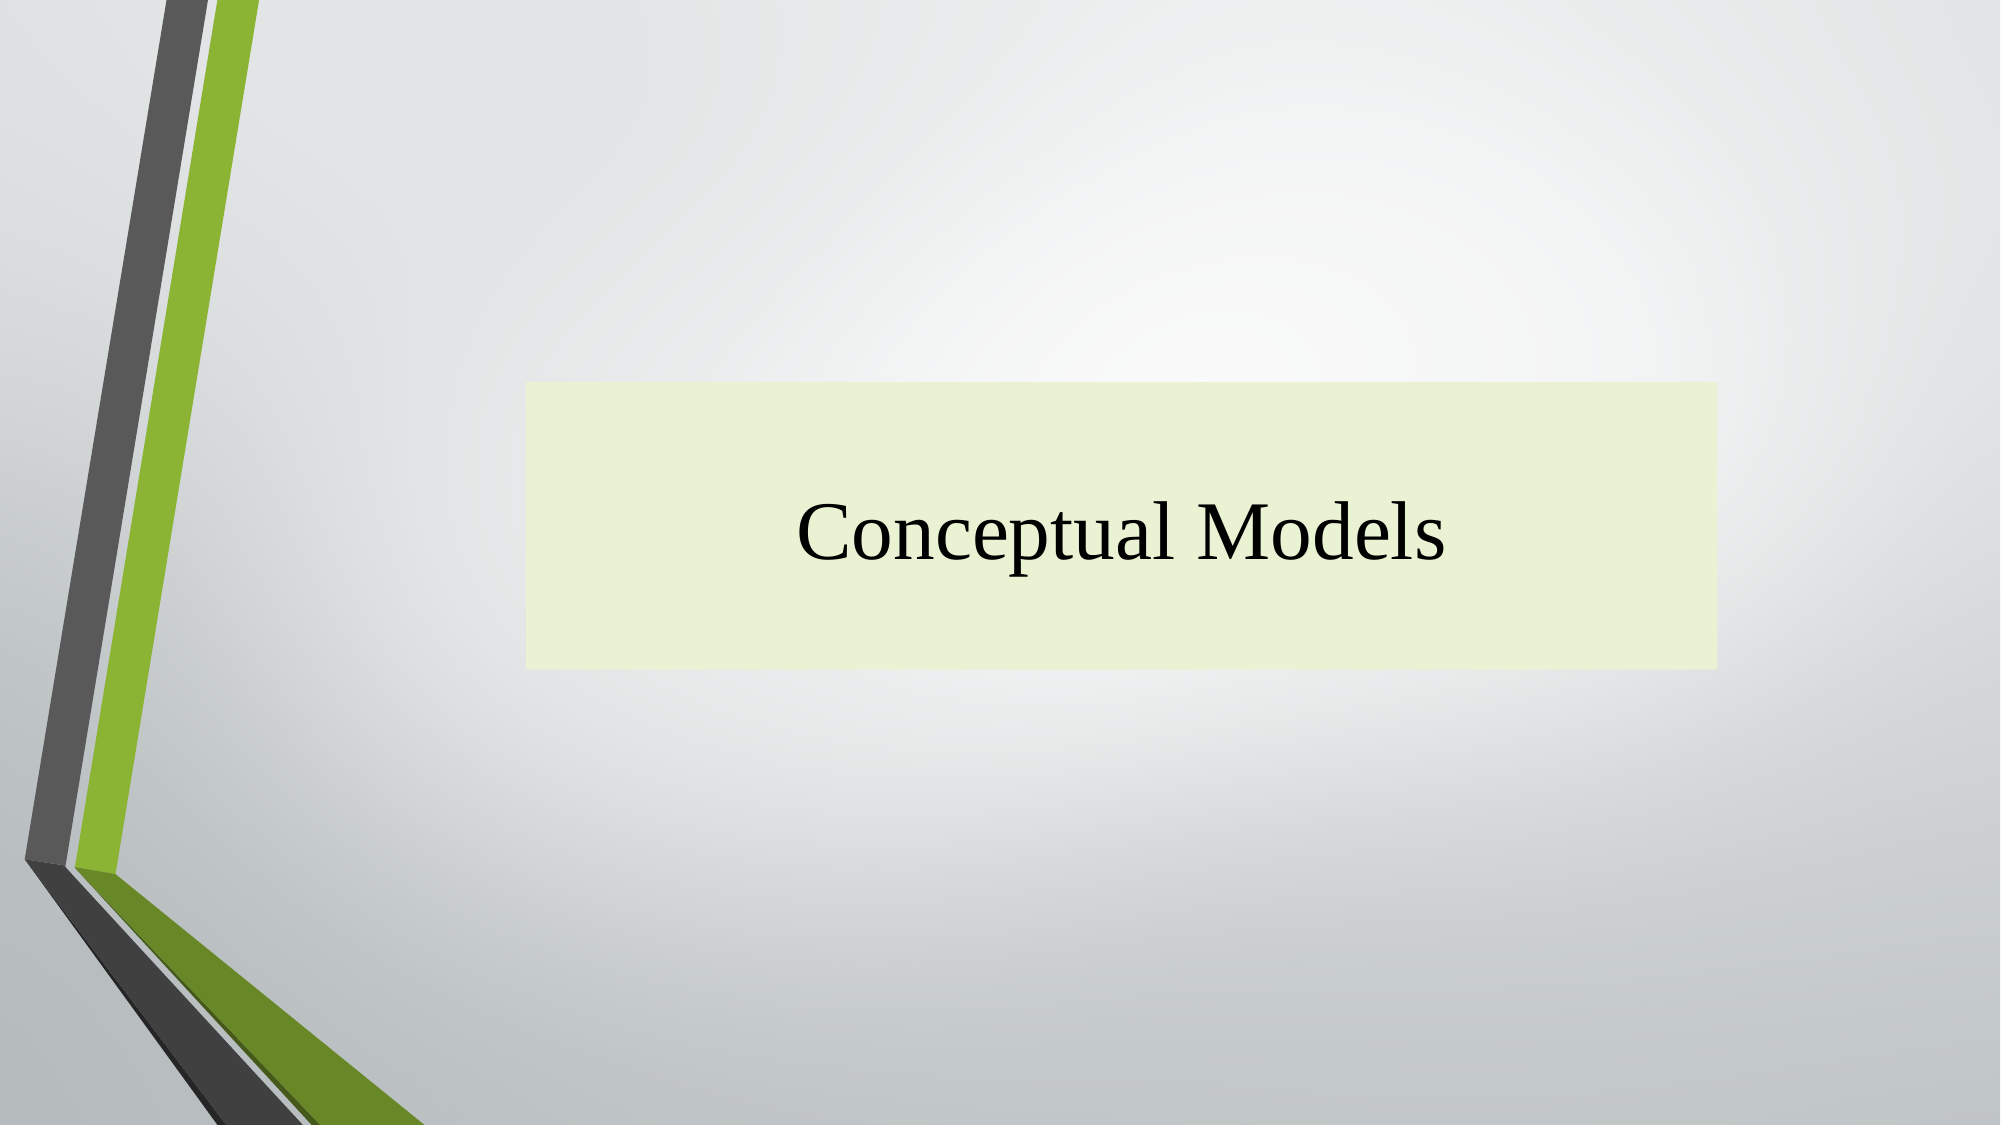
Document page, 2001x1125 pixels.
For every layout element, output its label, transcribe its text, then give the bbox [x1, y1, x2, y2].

title Conceptual Models [526, 382, 1718, 670]
